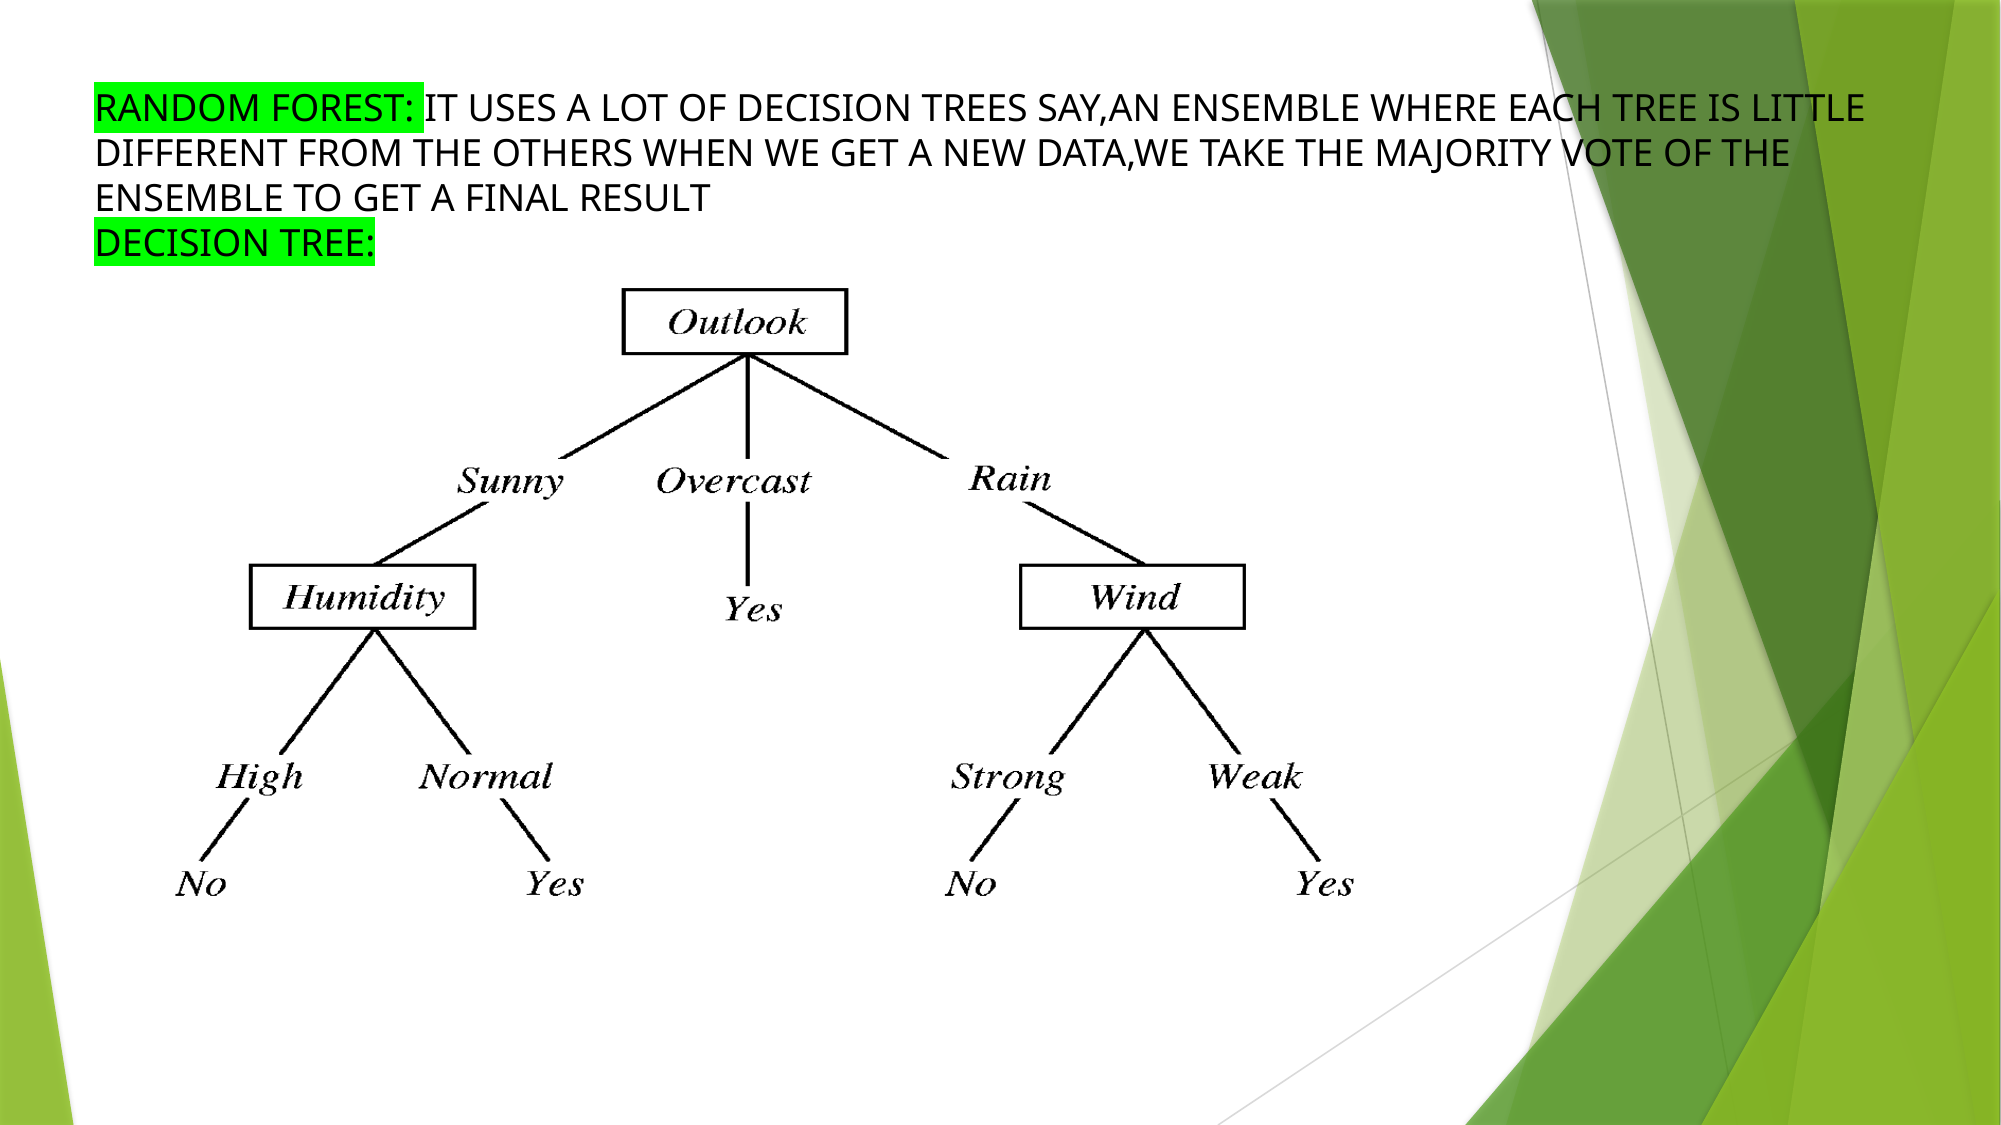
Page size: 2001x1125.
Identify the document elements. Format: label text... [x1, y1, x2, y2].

picture [79, 265, 1470, 919]
text_box RANDOM FOREST: IT USES A LOT OF DECISION TREES SAY,AN ENSEMBLE WHERE EACH TREE IS LITTLE DIFFERENT FROM THE OTHERS WHEN WE GET A NEW DATA,WE TAKE THE MAJORITY VOTE OF THE ENSEMBLE TO GET A FINAL RESULT DECISION TREE: [79, 76, 1890, 452]
